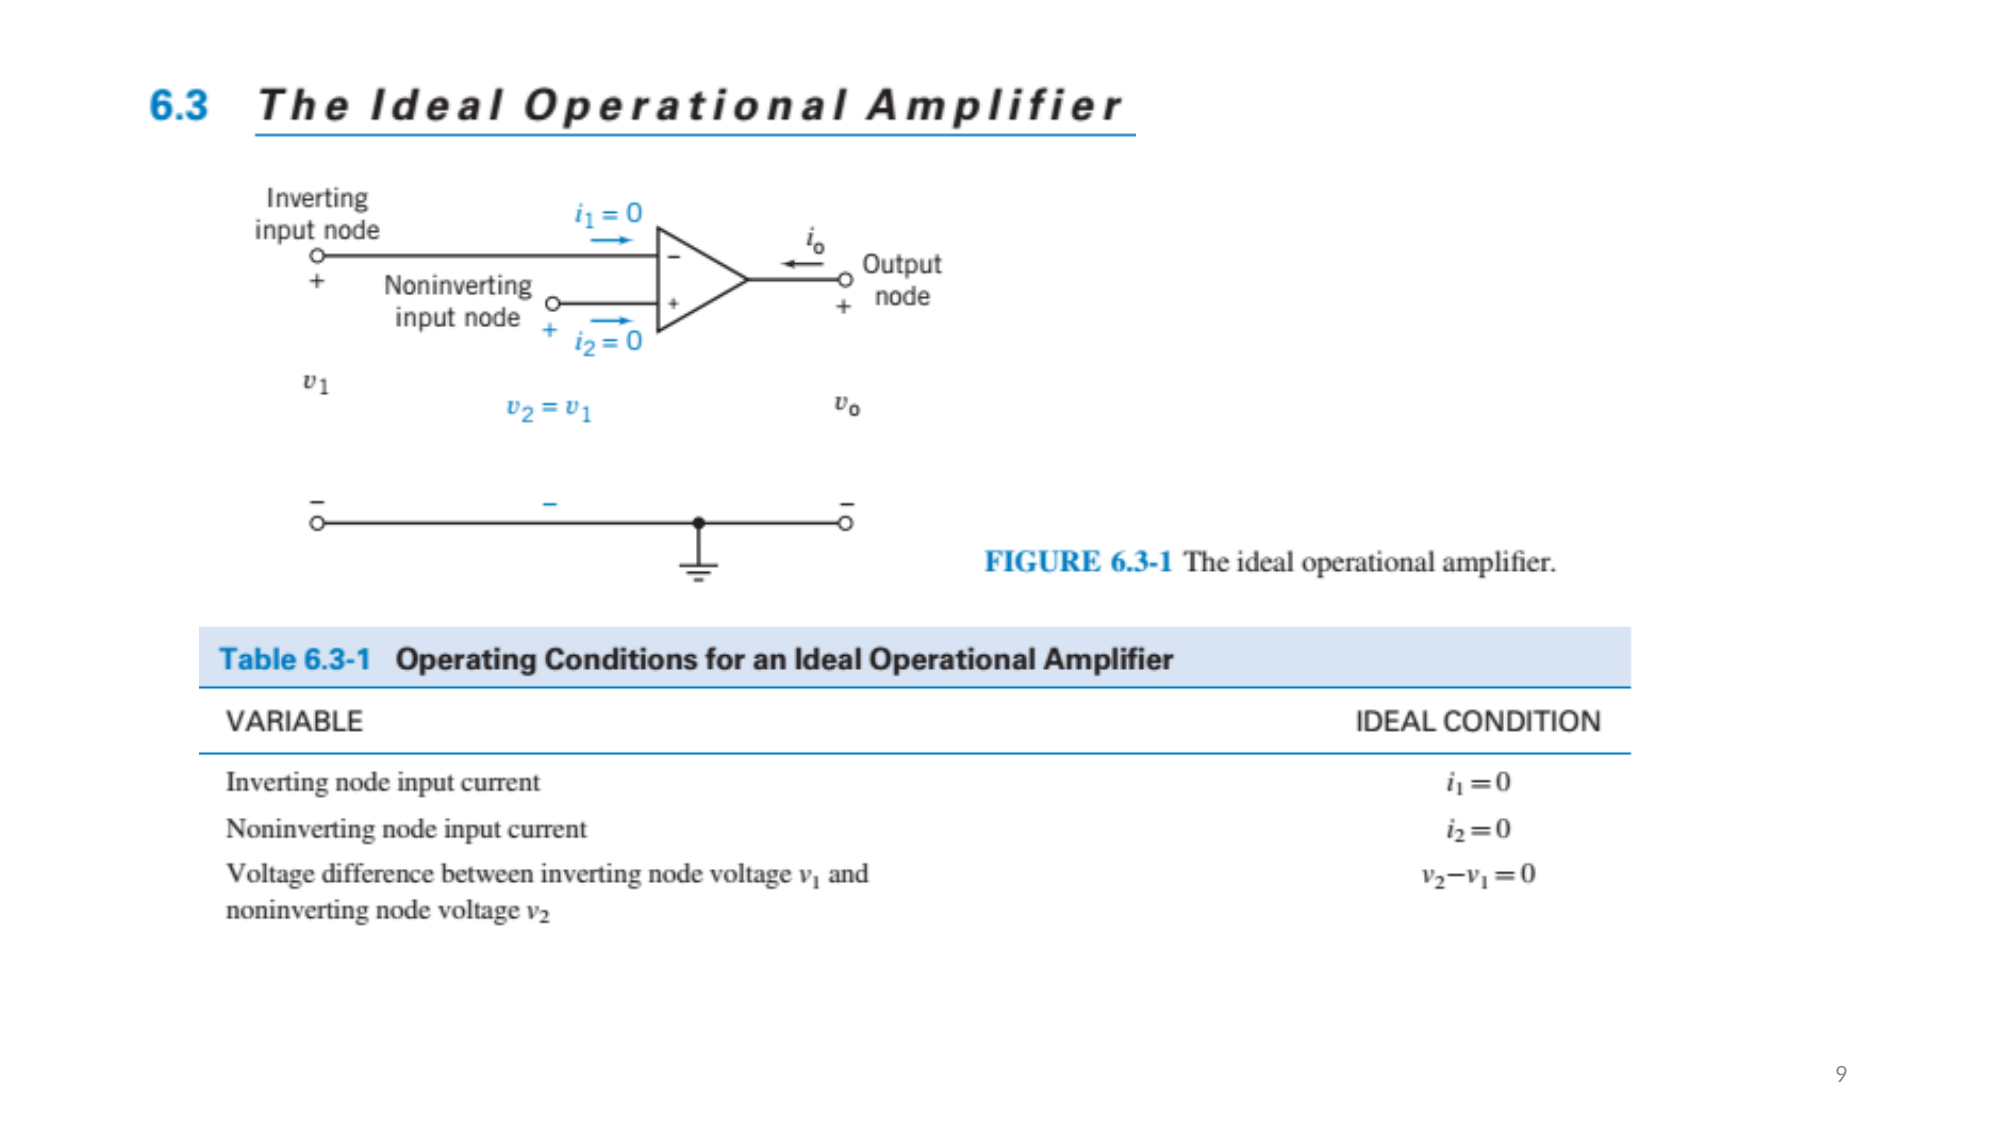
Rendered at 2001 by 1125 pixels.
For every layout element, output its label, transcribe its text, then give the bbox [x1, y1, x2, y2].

picture [137, 59, 1136, 144]
picture [199, 165, 1638, 932]
slide_number 9 [1412, 1042, 1863, 1103]
